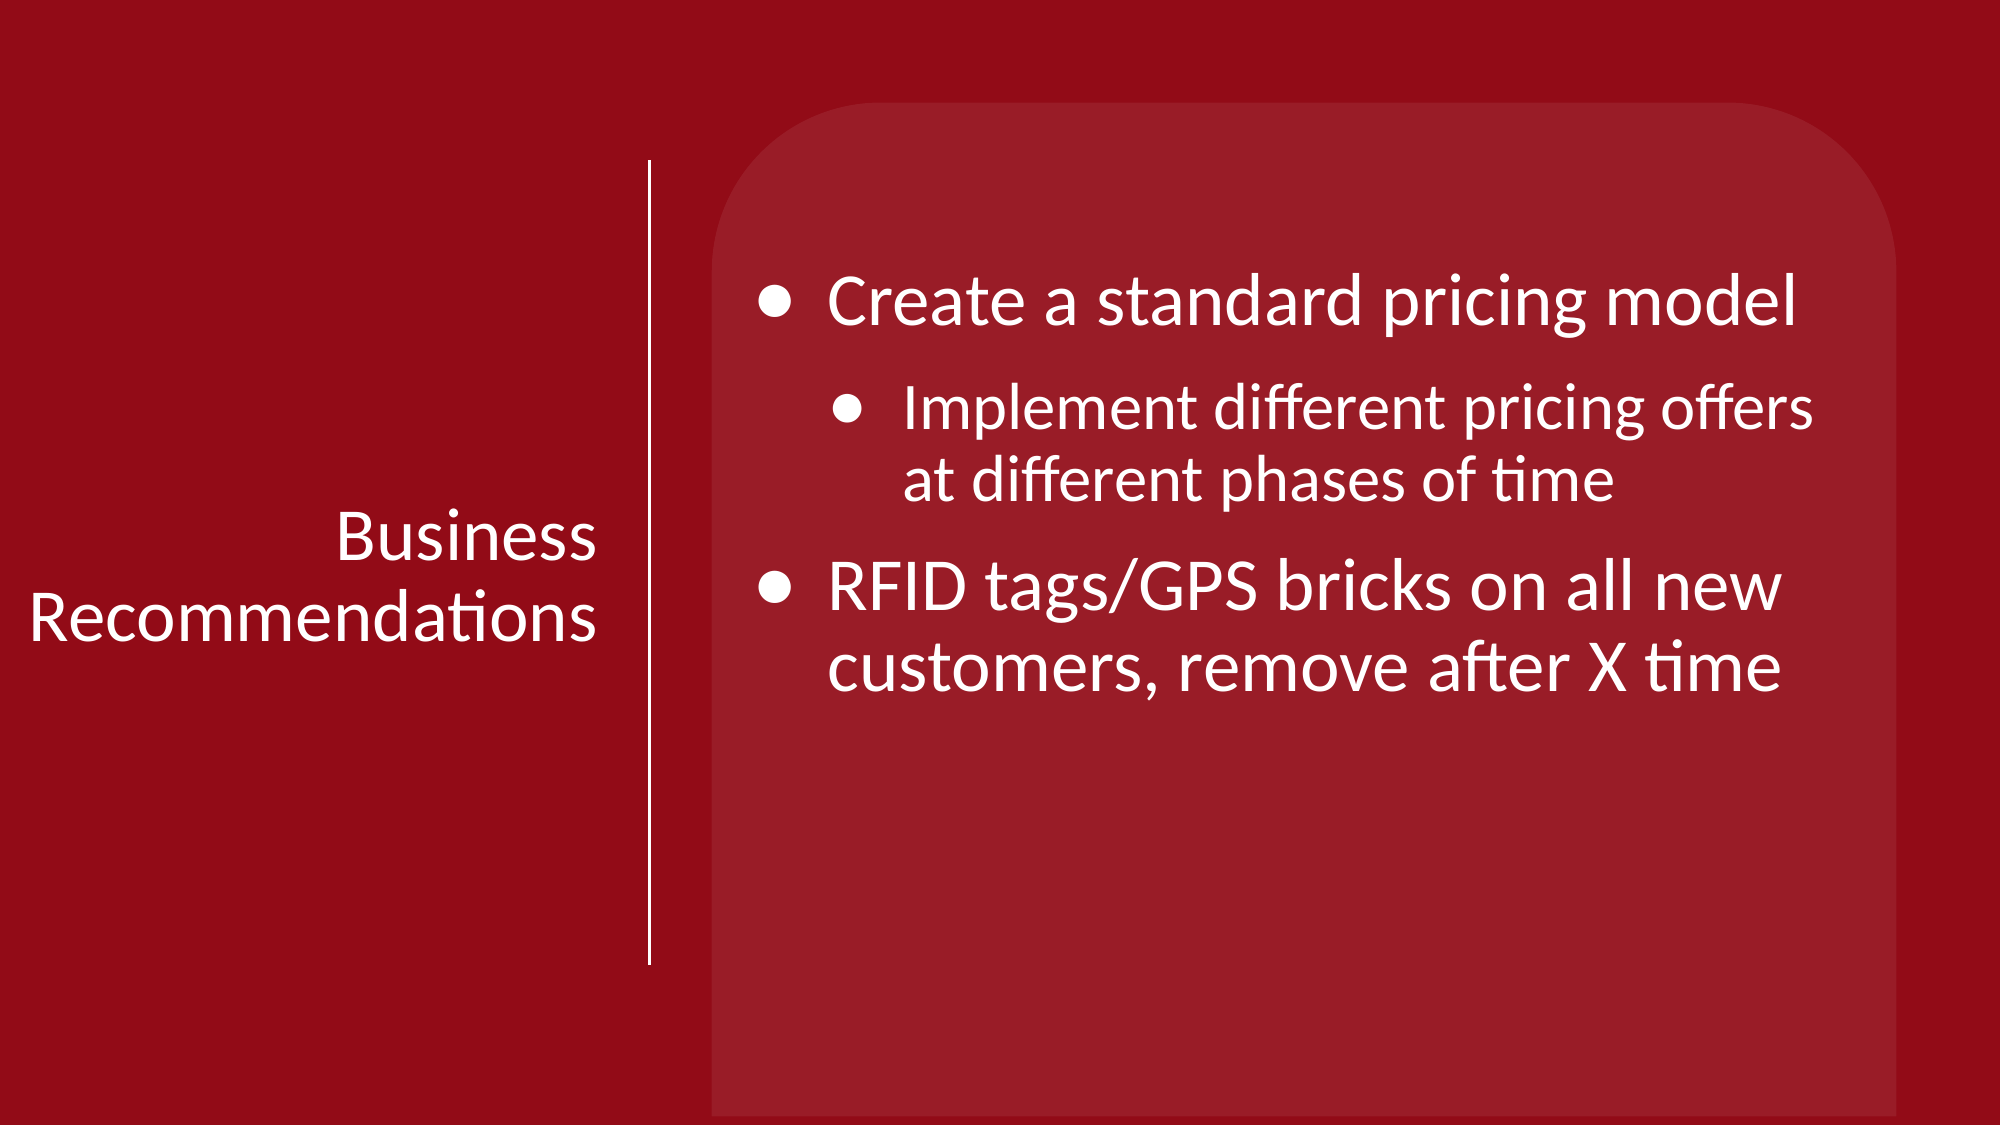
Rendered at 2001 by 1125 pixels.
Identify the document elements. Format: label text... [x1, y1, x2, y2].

text_box [711, 102, 1897, 1117]
list Create a standard pricing model Implement different pricing offers at different phases of time RFID tags/GPS bricks on all new customers, remove after X time [732, 250, 1897, 1085]
title Business Recommendations [0, 318, 618, 668]
